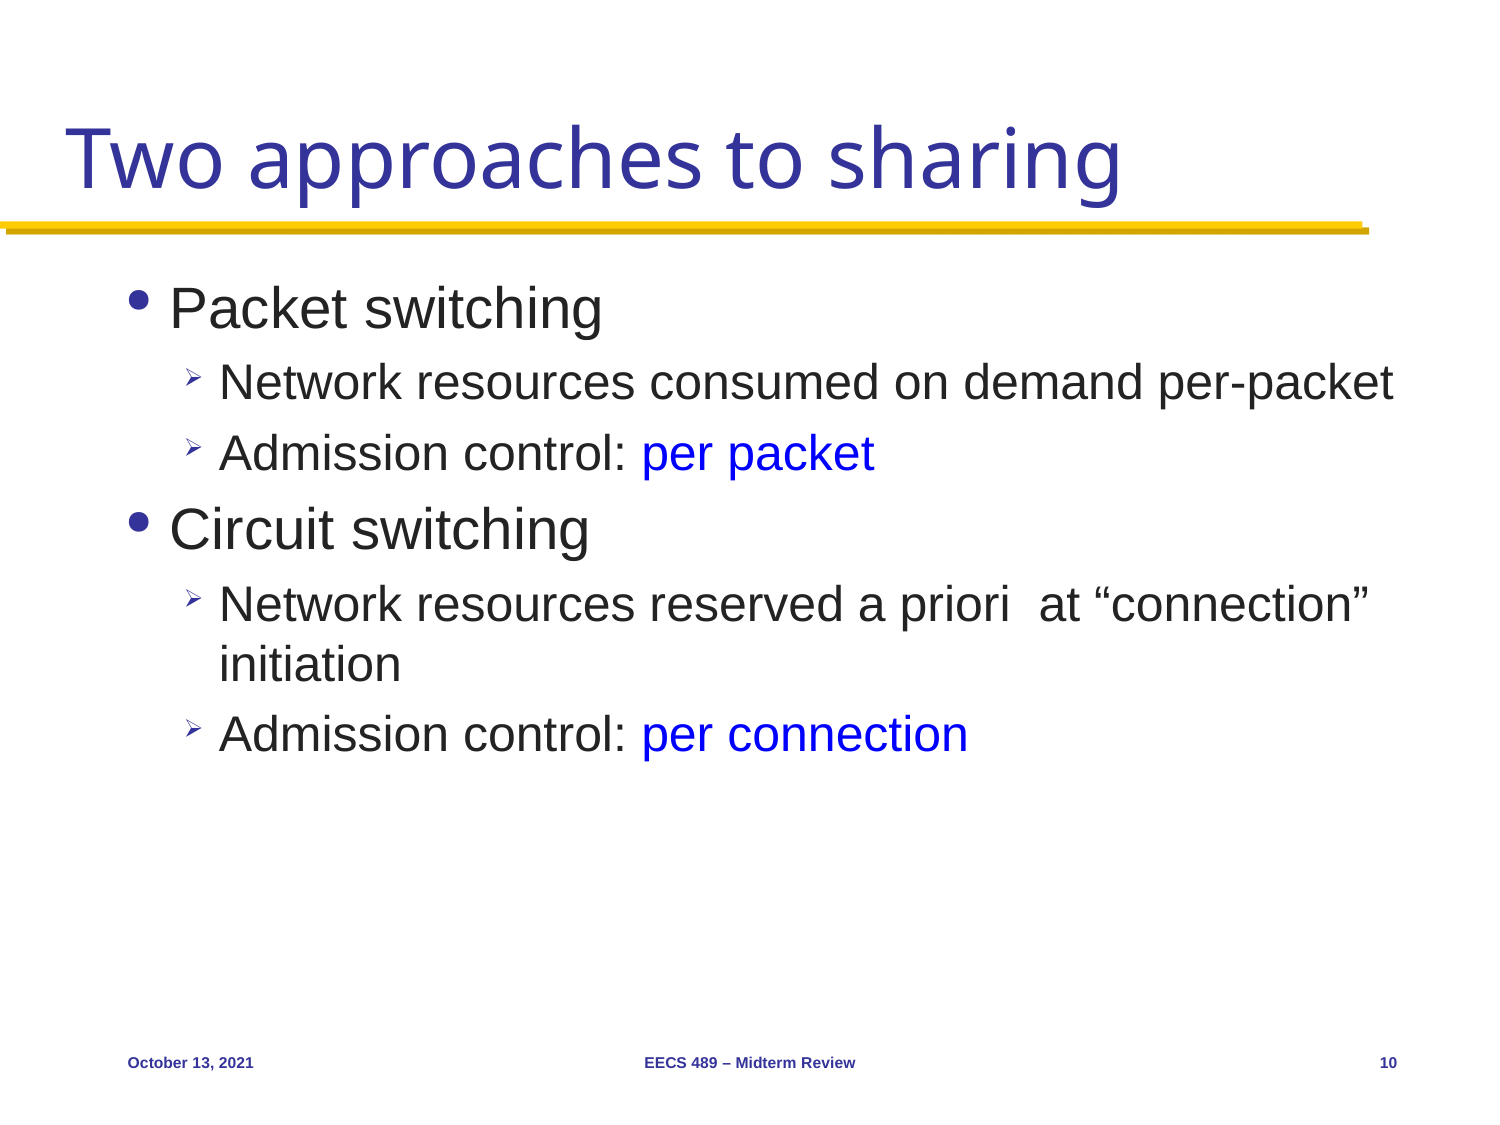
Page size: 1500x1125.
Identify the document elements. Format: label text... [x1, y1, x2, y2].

list Packet switching Network resources consumed on demand per-packet Admission control: per packet Circuit switching Network resources reserved a priori at “connection” initiation Admission control: per connection [112, 262, 1413, 988]
title Two approaches to sharing [49, 24, 1451, 213]
footer EECS 489 – Midterm Review [512, 1024, 988, 1101]
slide_number 10 [1312, 1024, 1413, 1101]
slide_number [112, 1024, 426, 1101]
